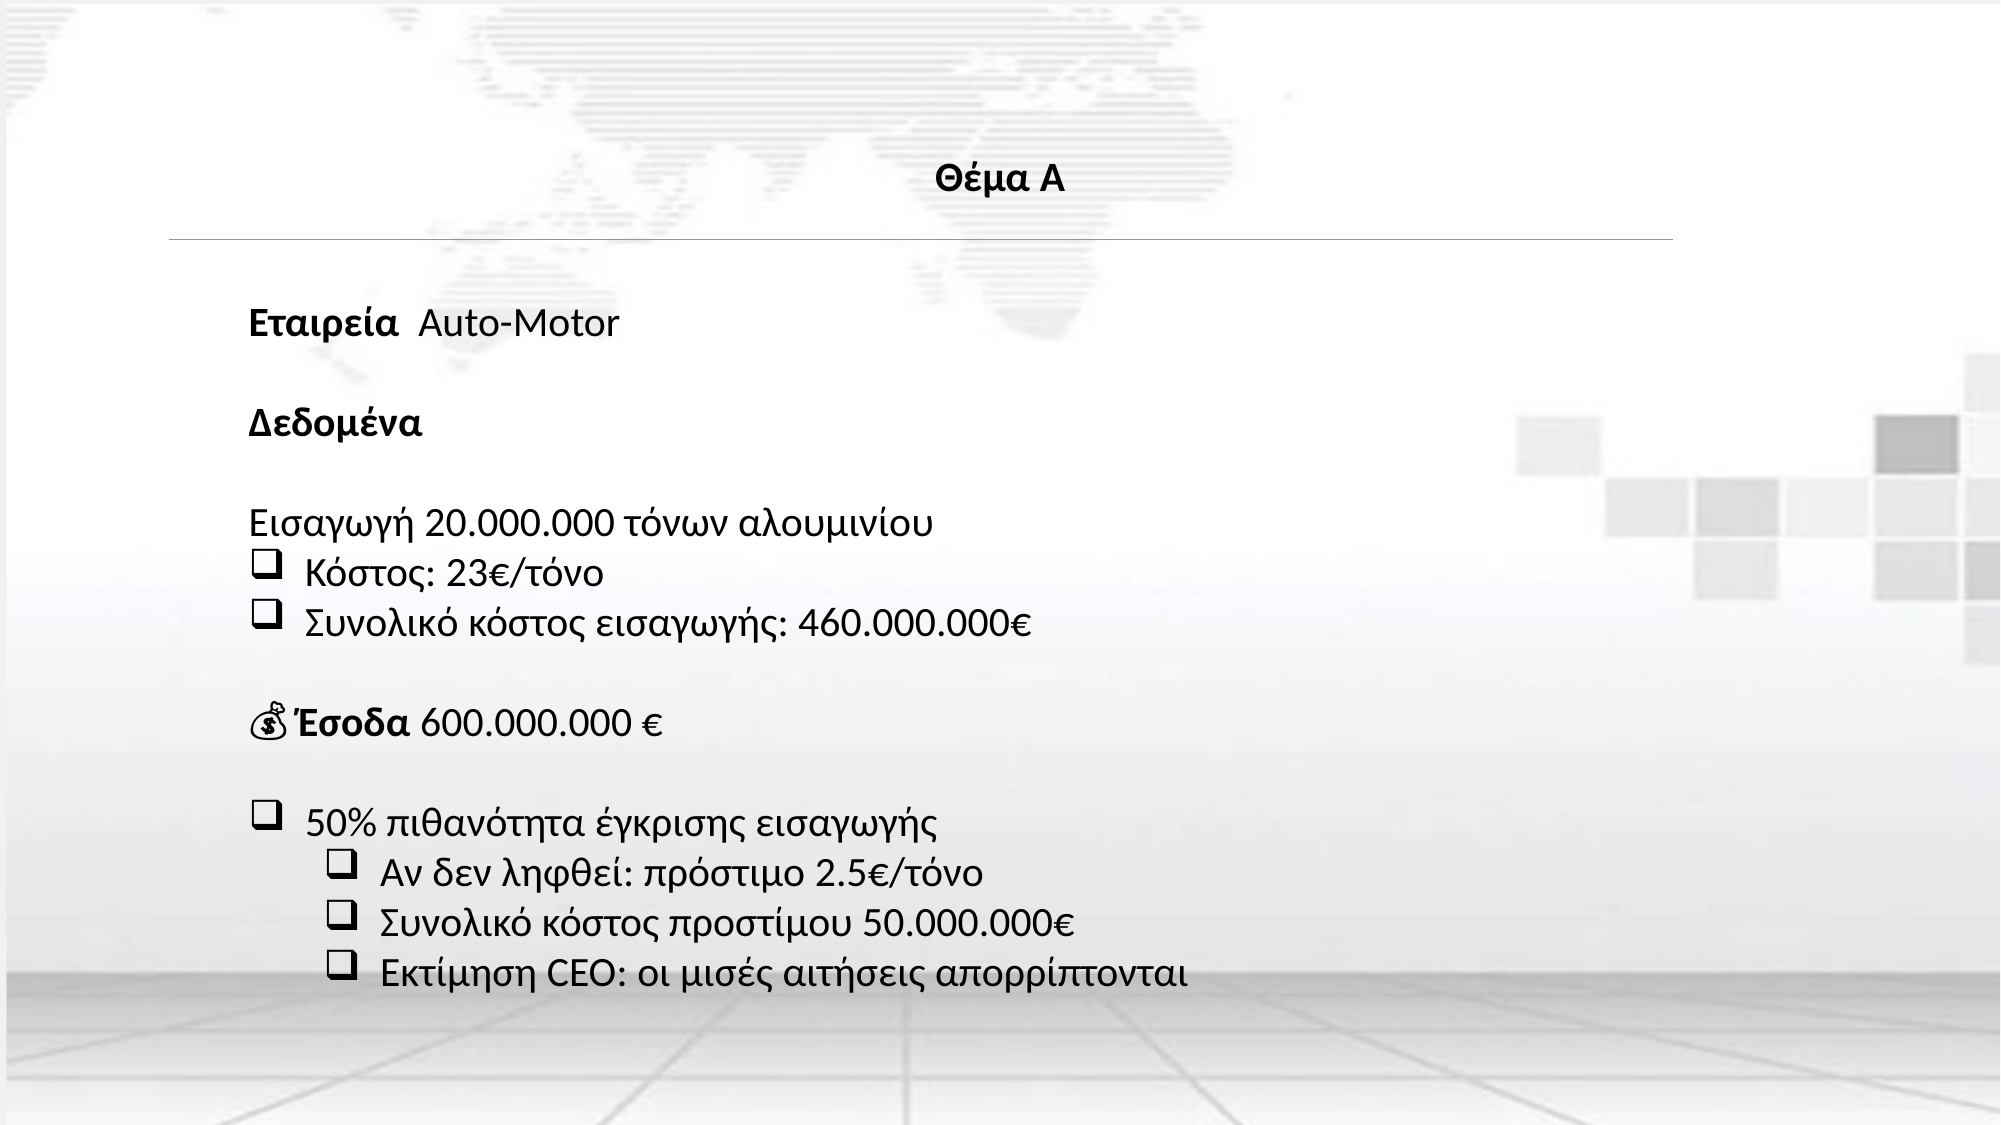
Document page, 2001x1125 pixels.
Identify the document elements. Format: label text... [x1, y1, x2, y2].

picture [0, 0, 2001, 1125]
text_box Θέμα Α Εταιρεία Auto-Motor Δεδομένα Εισαγωγή 20.000.000 τόνων αλουμινίου Κόστος: 23€/τόνο Συνολικό κόστος εισαγωγής: 460.000.000€ 💰 Έσοδα 600.000.000 € 50% πιθανότητα έγκρισης εισαγωγής Αν δεν ληφθεί: πρόστιμο 2.5€/τόνο Συνολικό κόστος προστίμου 50.000.000€ Εκτίμηση CEO: οι μισές αιτήσεις απορρίπτονται [233, 142, 1767, 1048]
